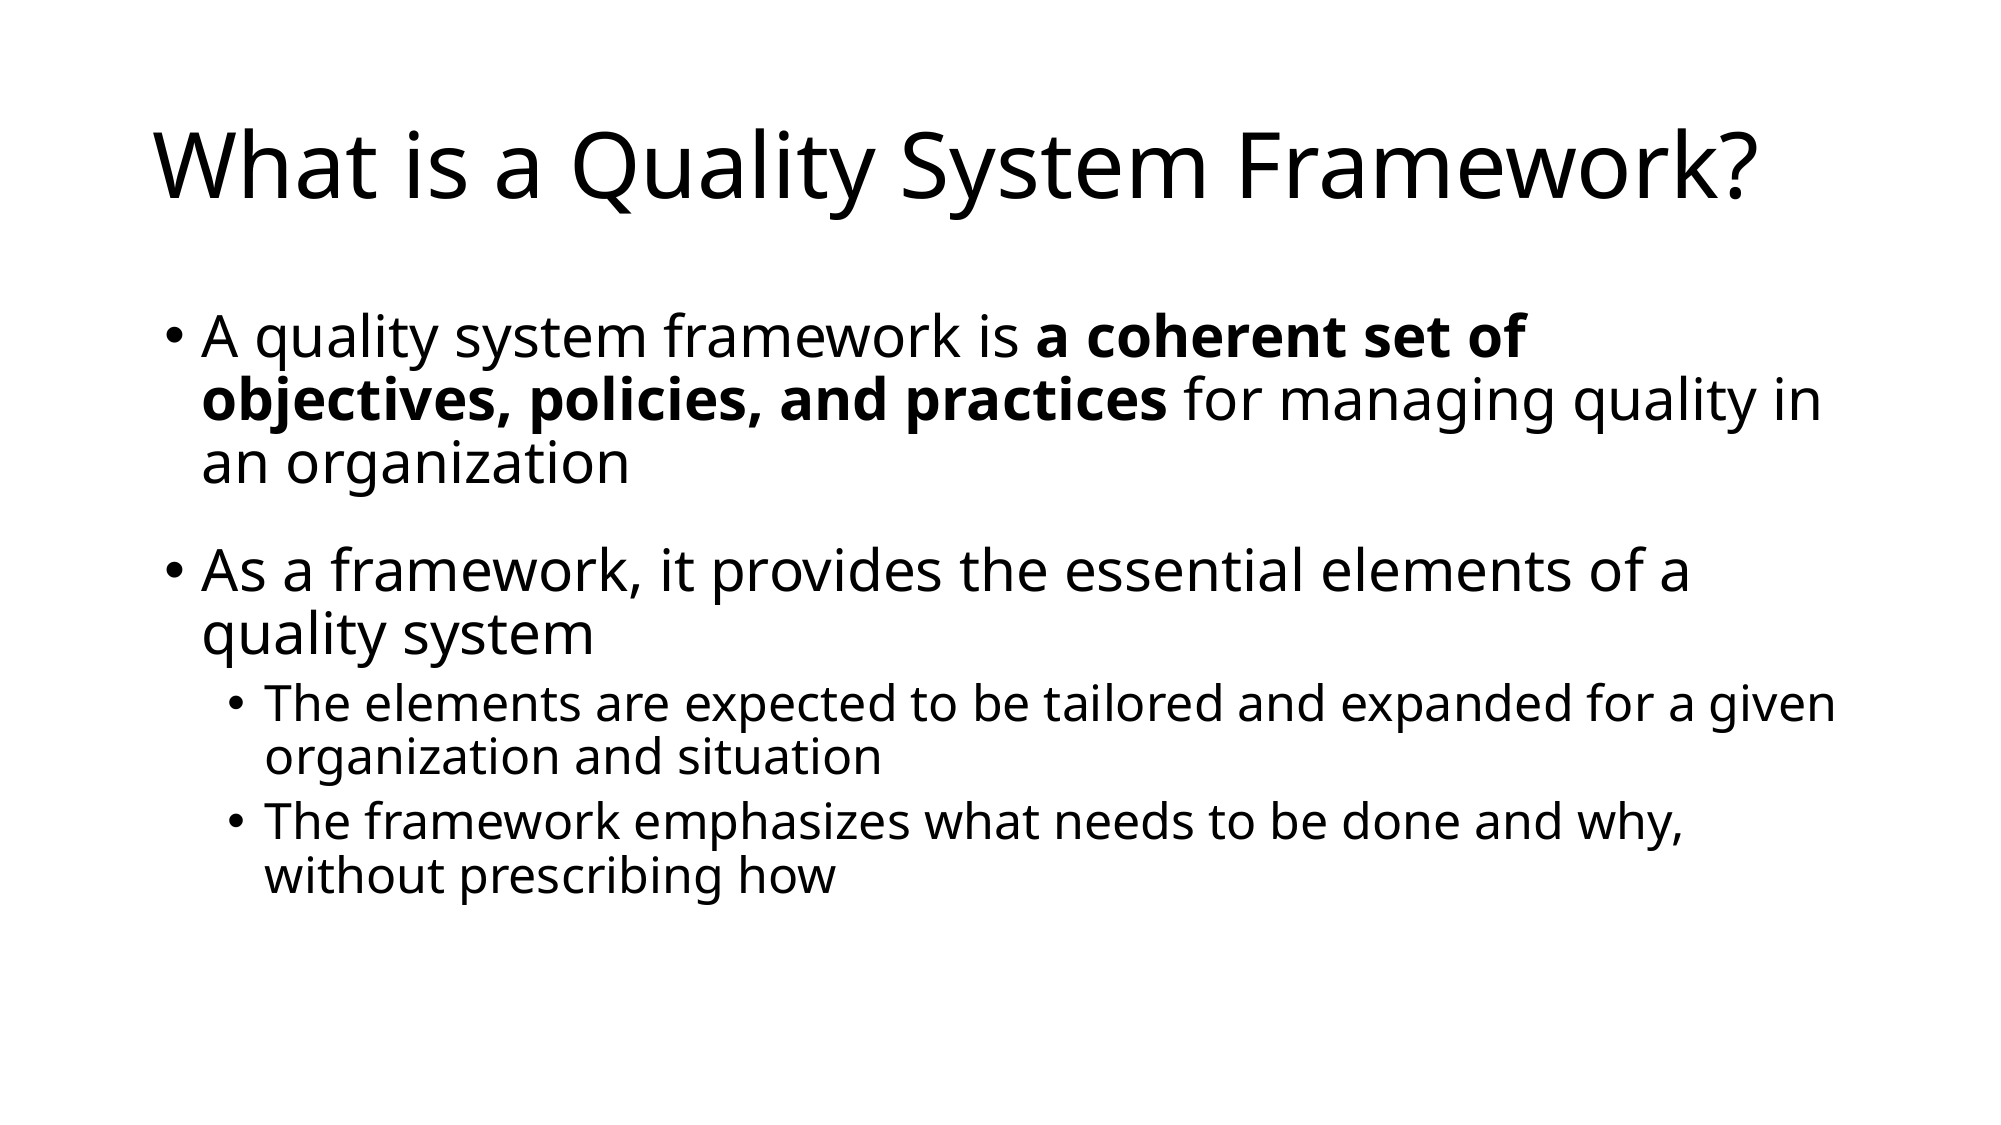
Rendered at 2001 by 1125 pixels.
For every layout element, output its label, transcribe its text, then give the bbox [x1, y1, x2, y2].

title What is a Quality System Framework? [137, 59, 1863, 278]
list A quality system framework is a coherent set of objectives, policies, and practices for managing quality in an organization As a framework, it provides the essential elements of a quality system The elements are expected to be tailored and expanded for a given organization and situation The framework emphasizes what needs to be done and why, without prescribing how [137, 299, 1863, 1014]
